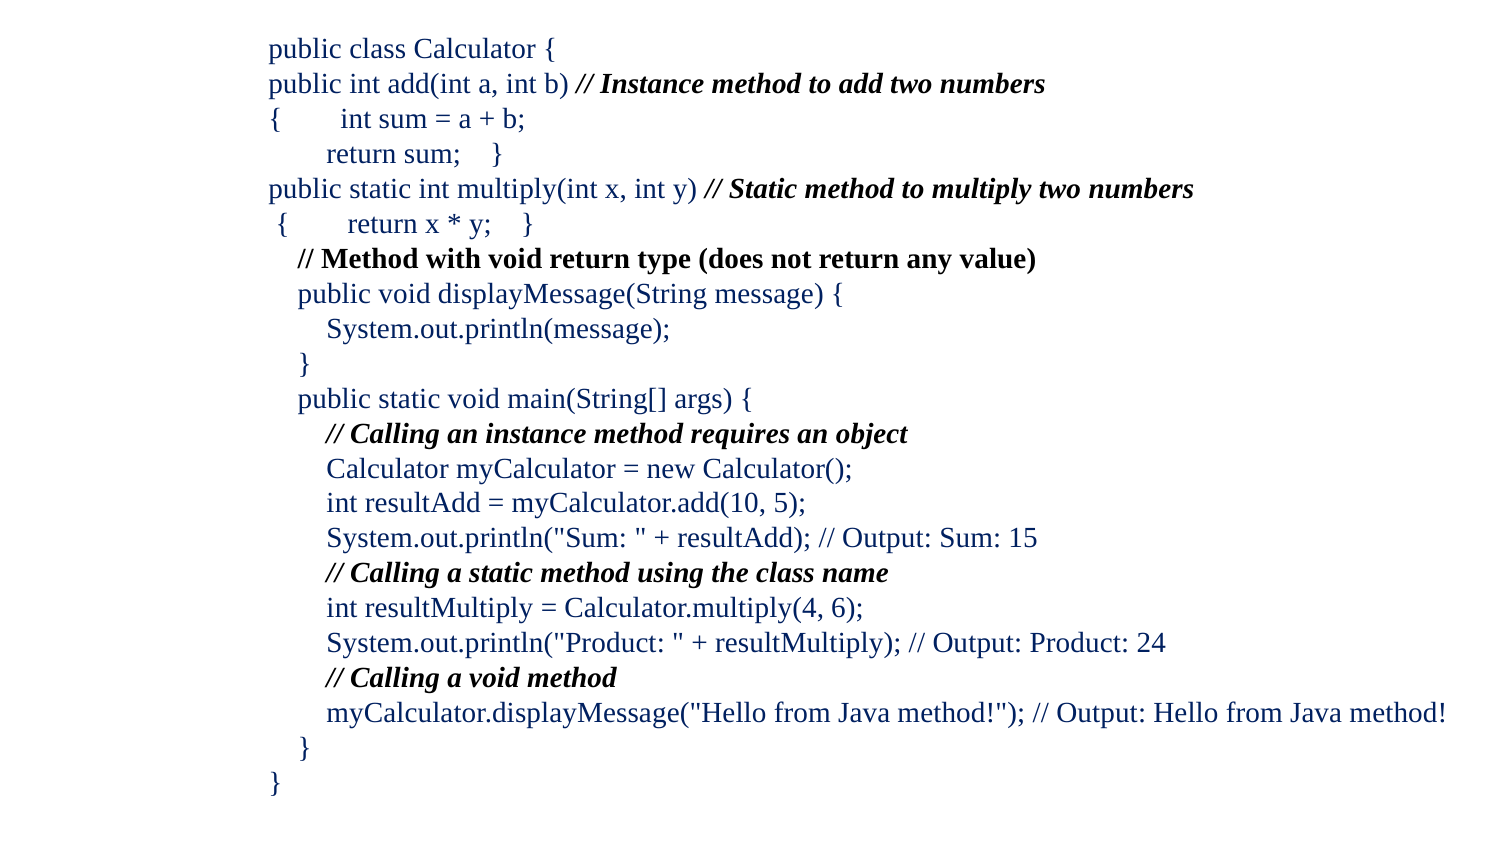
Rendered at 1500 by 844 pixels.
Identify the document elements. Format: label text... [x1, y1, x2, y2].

text_box public class Calculator { public int add(int a, int b) // Instance method to add two numbers { int sum = a + b; return sum; } public static int multiply(int x, int y) // Static method to multiply two numbers { return x * y; } // Method with void return type (does not return any value) public void displayMessage(String message) { System.out.println(message); } public static void main(String[] args) { // Calling an instance method requires an object Calculator myCalculator = new Calculator(); int resultAdd = myCalculator.add(10, 5); System.out.println("Sum: " + resultAdd); // Output: Sum: 15 // Calling a static method using the class name int resultMultiply = Calculator.multiply(4, 6); System.out.println("Product: " + resultMultiply); // Output: Product: 24 // Calling a void method myCalculator.displayMessage("Hello from Java method!"); // Output: Hello from Java method! } } [253, 21, 1466, 806]
